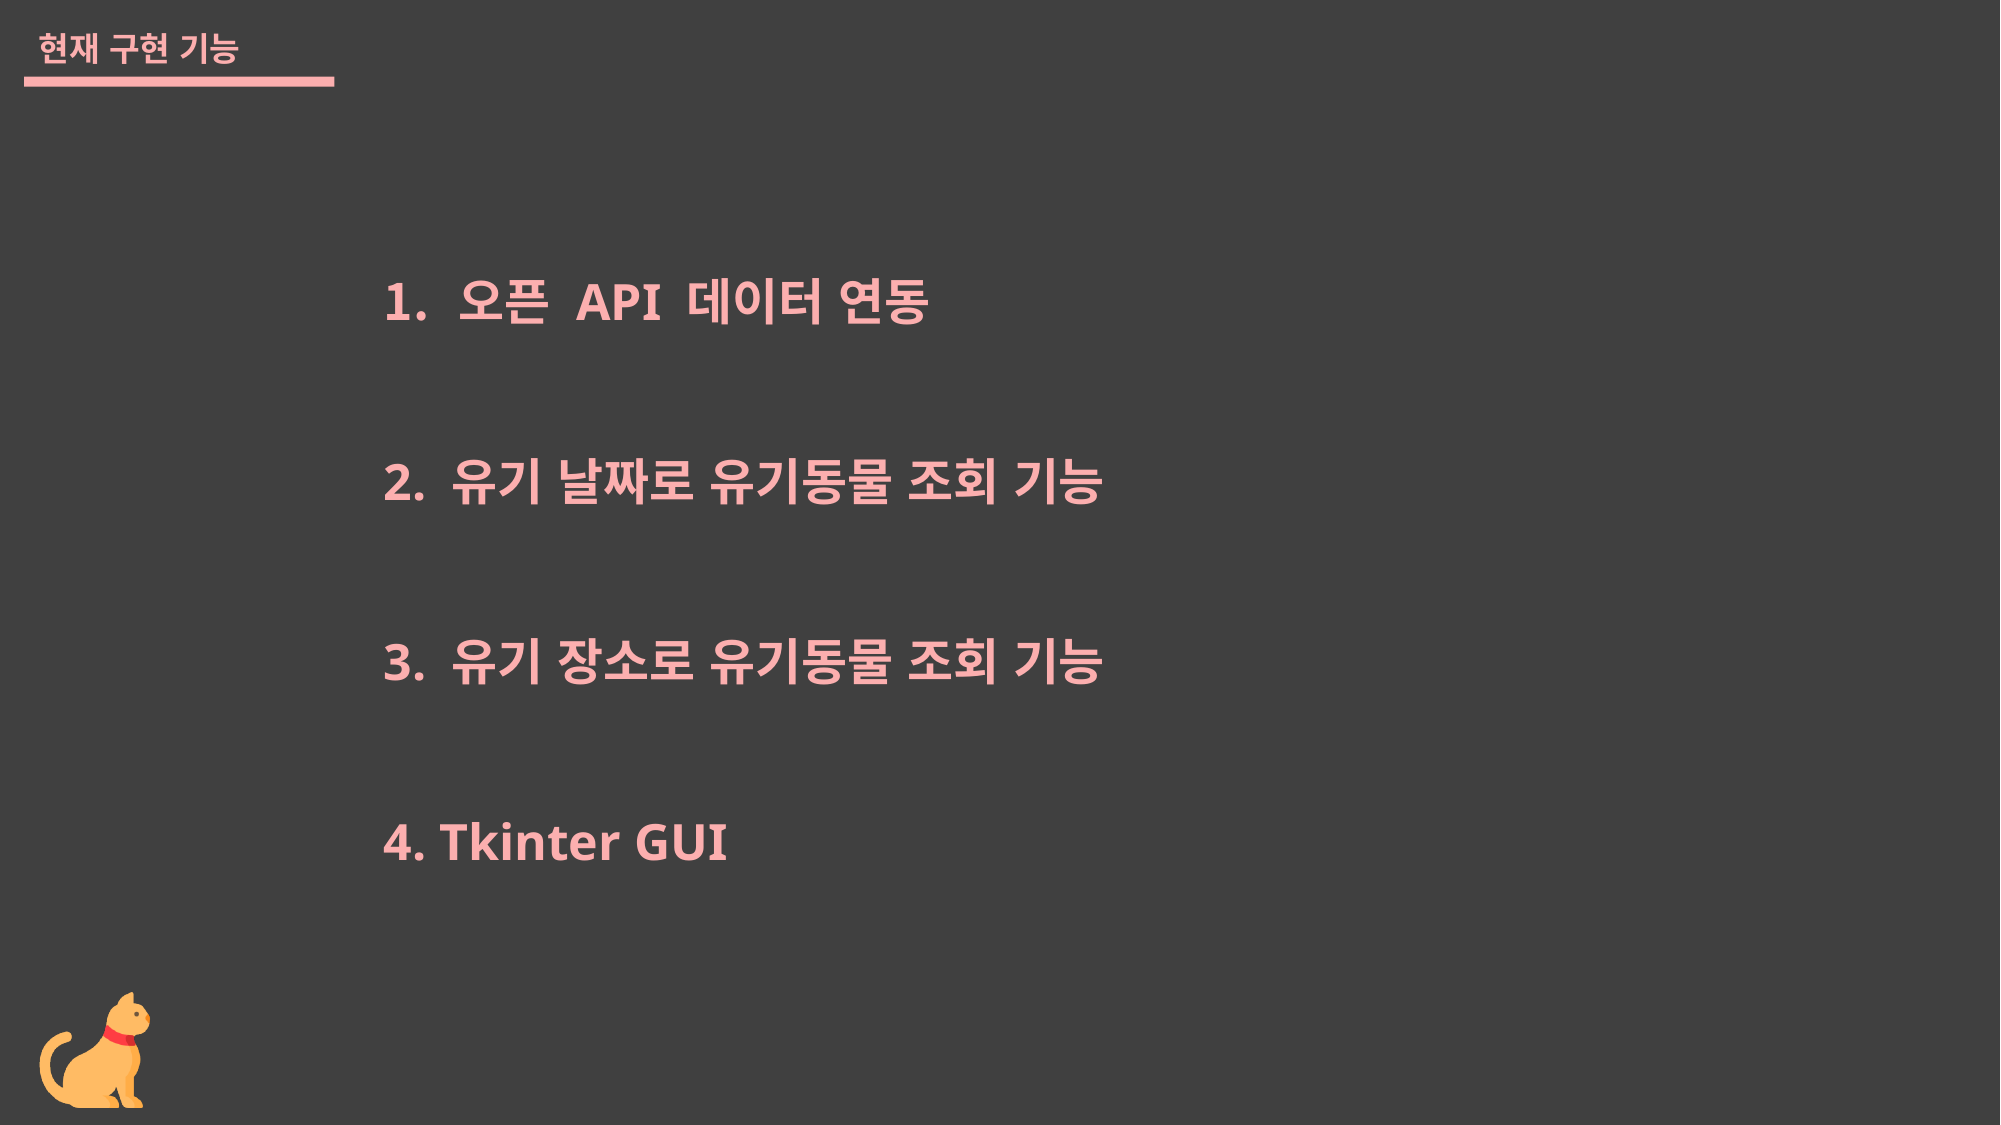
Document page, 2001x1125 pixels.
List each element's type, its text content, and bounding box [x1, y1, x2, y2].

text_box 현재 구현 기능 [24, 21, 369, 76]
picture [37, 992, 152, 1108]
text_box 오픈 API 데이터 연동 2. 유기 날짜로 유기동물 조회 기능 3. 유기 장소로 유기동물 조회 기능 4. Tkinter GUI [368, 233, 1855, 878]
text_box [23, 76, 335, 88]
